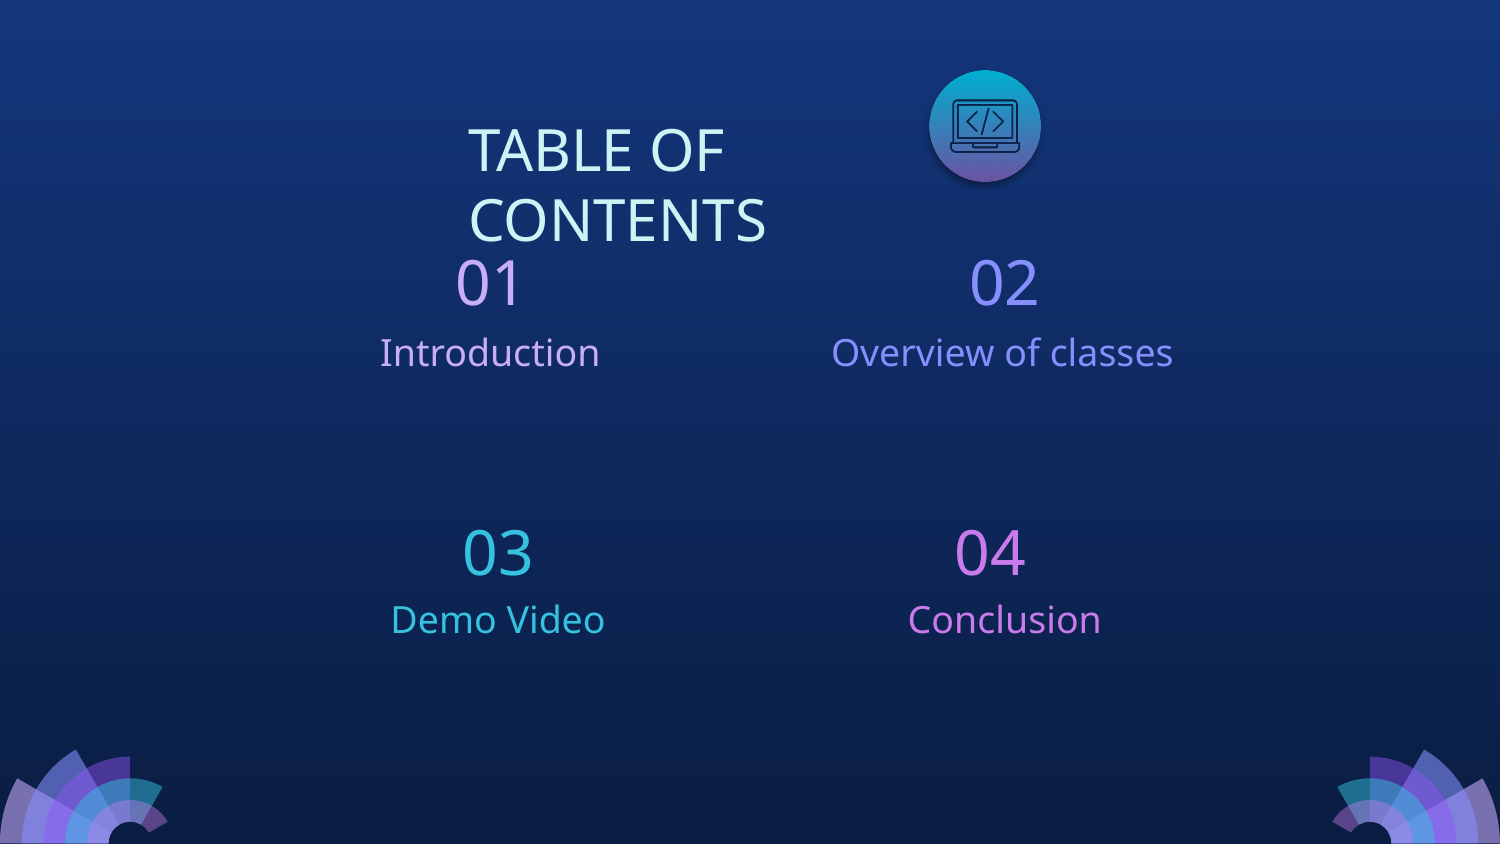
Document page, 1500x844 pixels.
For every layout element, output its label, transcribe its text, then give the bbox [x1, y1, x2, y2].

title TABLE OF CONTENTS [453, 98, 924, 193]
subtitle Overview of classes [812, 325, 1193, 390]
title 03 [408, 518, 589, 583]
subtitle Introduction [300, 325, 681, 390]
title 02 [914, 248, 1095, 313]
subtitle Conclusion [814, 592, 1195, 657]
subtitle Demo Video [308, 592, 689, 657]
picture [929, 70, 1041, 183]
title 04 [900, 517, 1081, 582]
title 01 [401, 248, 582, 313]
